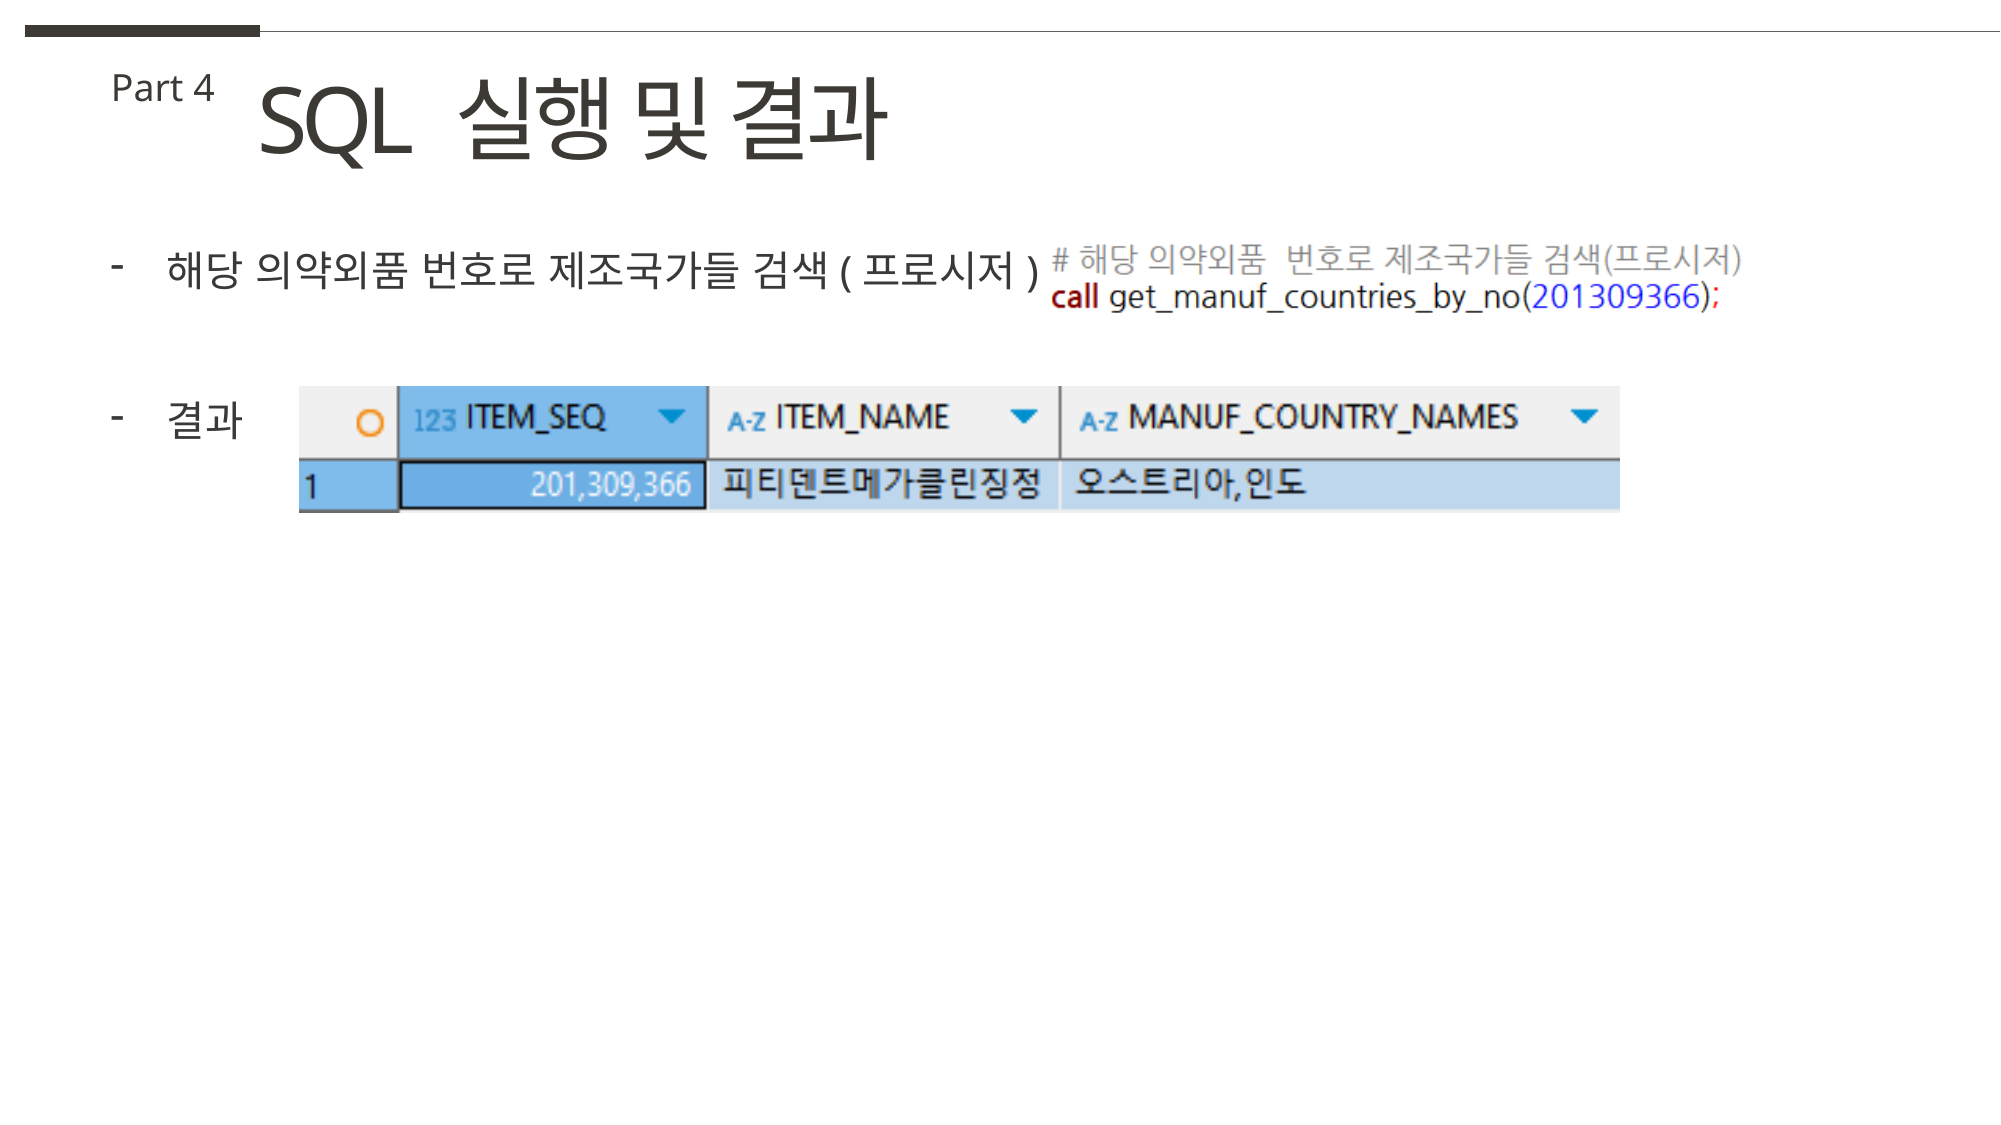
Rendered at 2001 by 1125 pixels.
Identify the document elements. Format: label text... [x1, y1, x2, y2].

text_box SQL 실행 및 결과 [242, 54, 906, 179]
text_box 해당 의약외품 번호로 제조국가들 검색(프로시저) 결과 [95, 237, 1277, 453]
picture [1051, 237, 1749, 324]
text_box Part 4 [96, 56, 230, 117]
picture [299, 386, 1620, 513]
